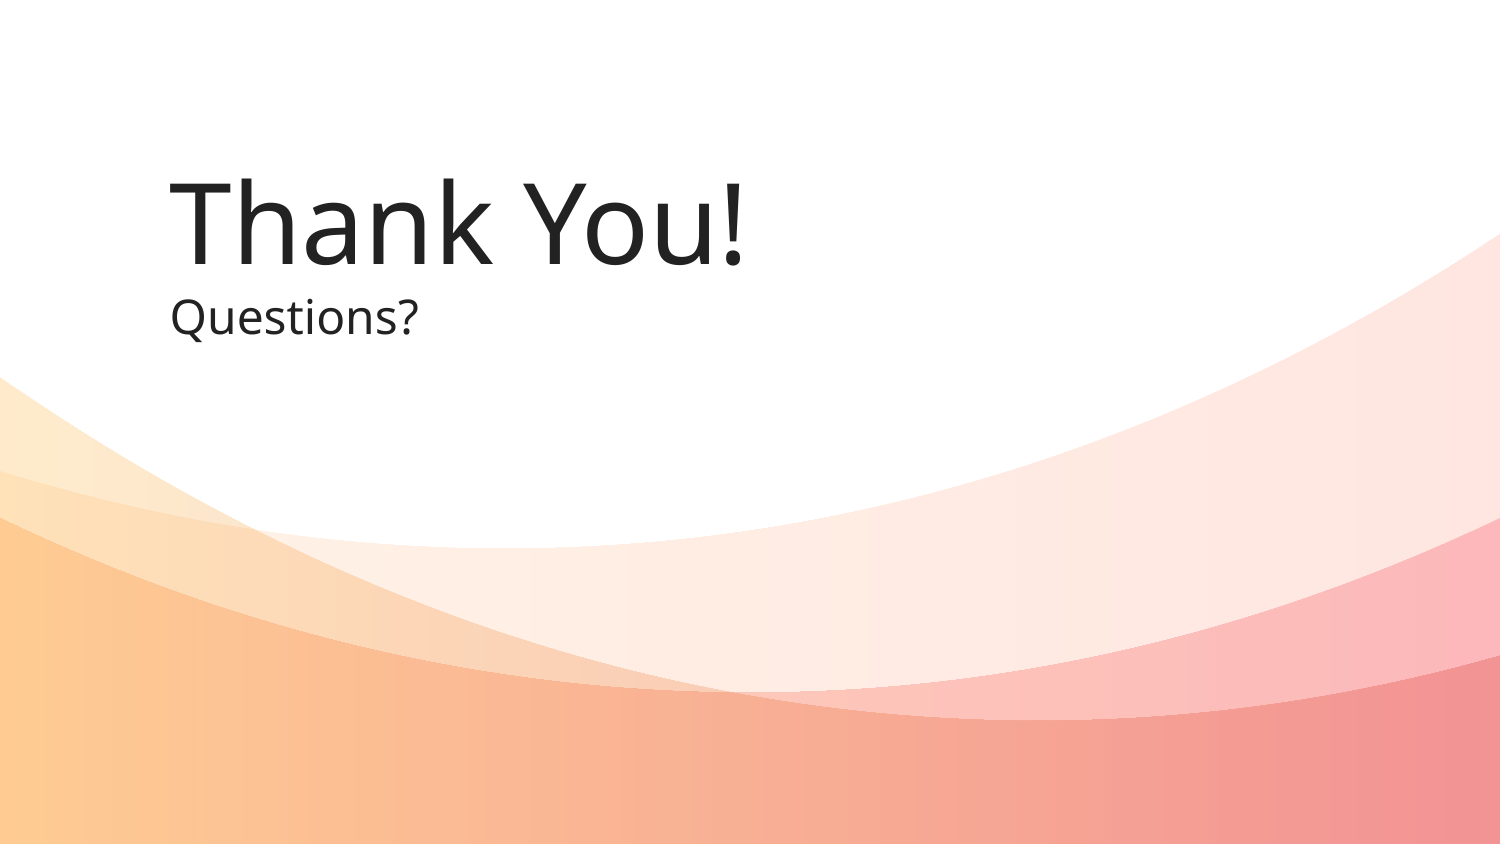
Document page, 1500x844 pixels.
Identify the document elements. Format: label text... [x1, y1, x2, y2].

title Thank You! Questions? [169, 151, 1331, 342]
